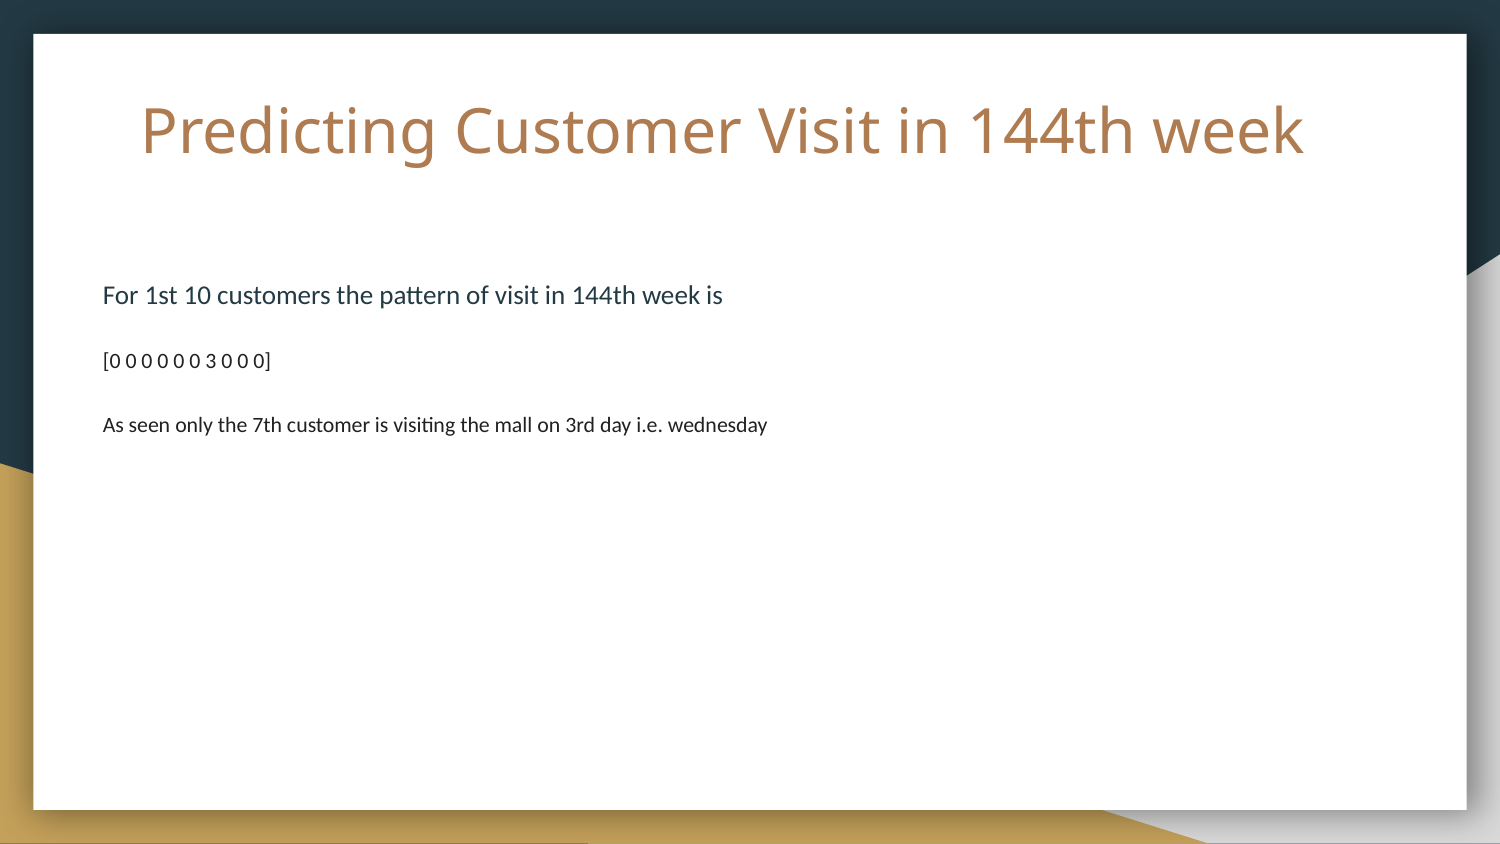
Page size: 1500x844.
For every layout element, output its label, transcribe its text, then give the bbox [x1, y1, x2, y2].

list For 1st 10 customers the pattern of visit in 144th week is [0 0 0 0 0 0 3 0 0 0] As seen only the 7th customer is visiting the mall on 3rd day i.e. wednesday [87, 257, 1320, 660]
title Predicting Customer Visit in 144th week [125, 75, 1357, 233]
